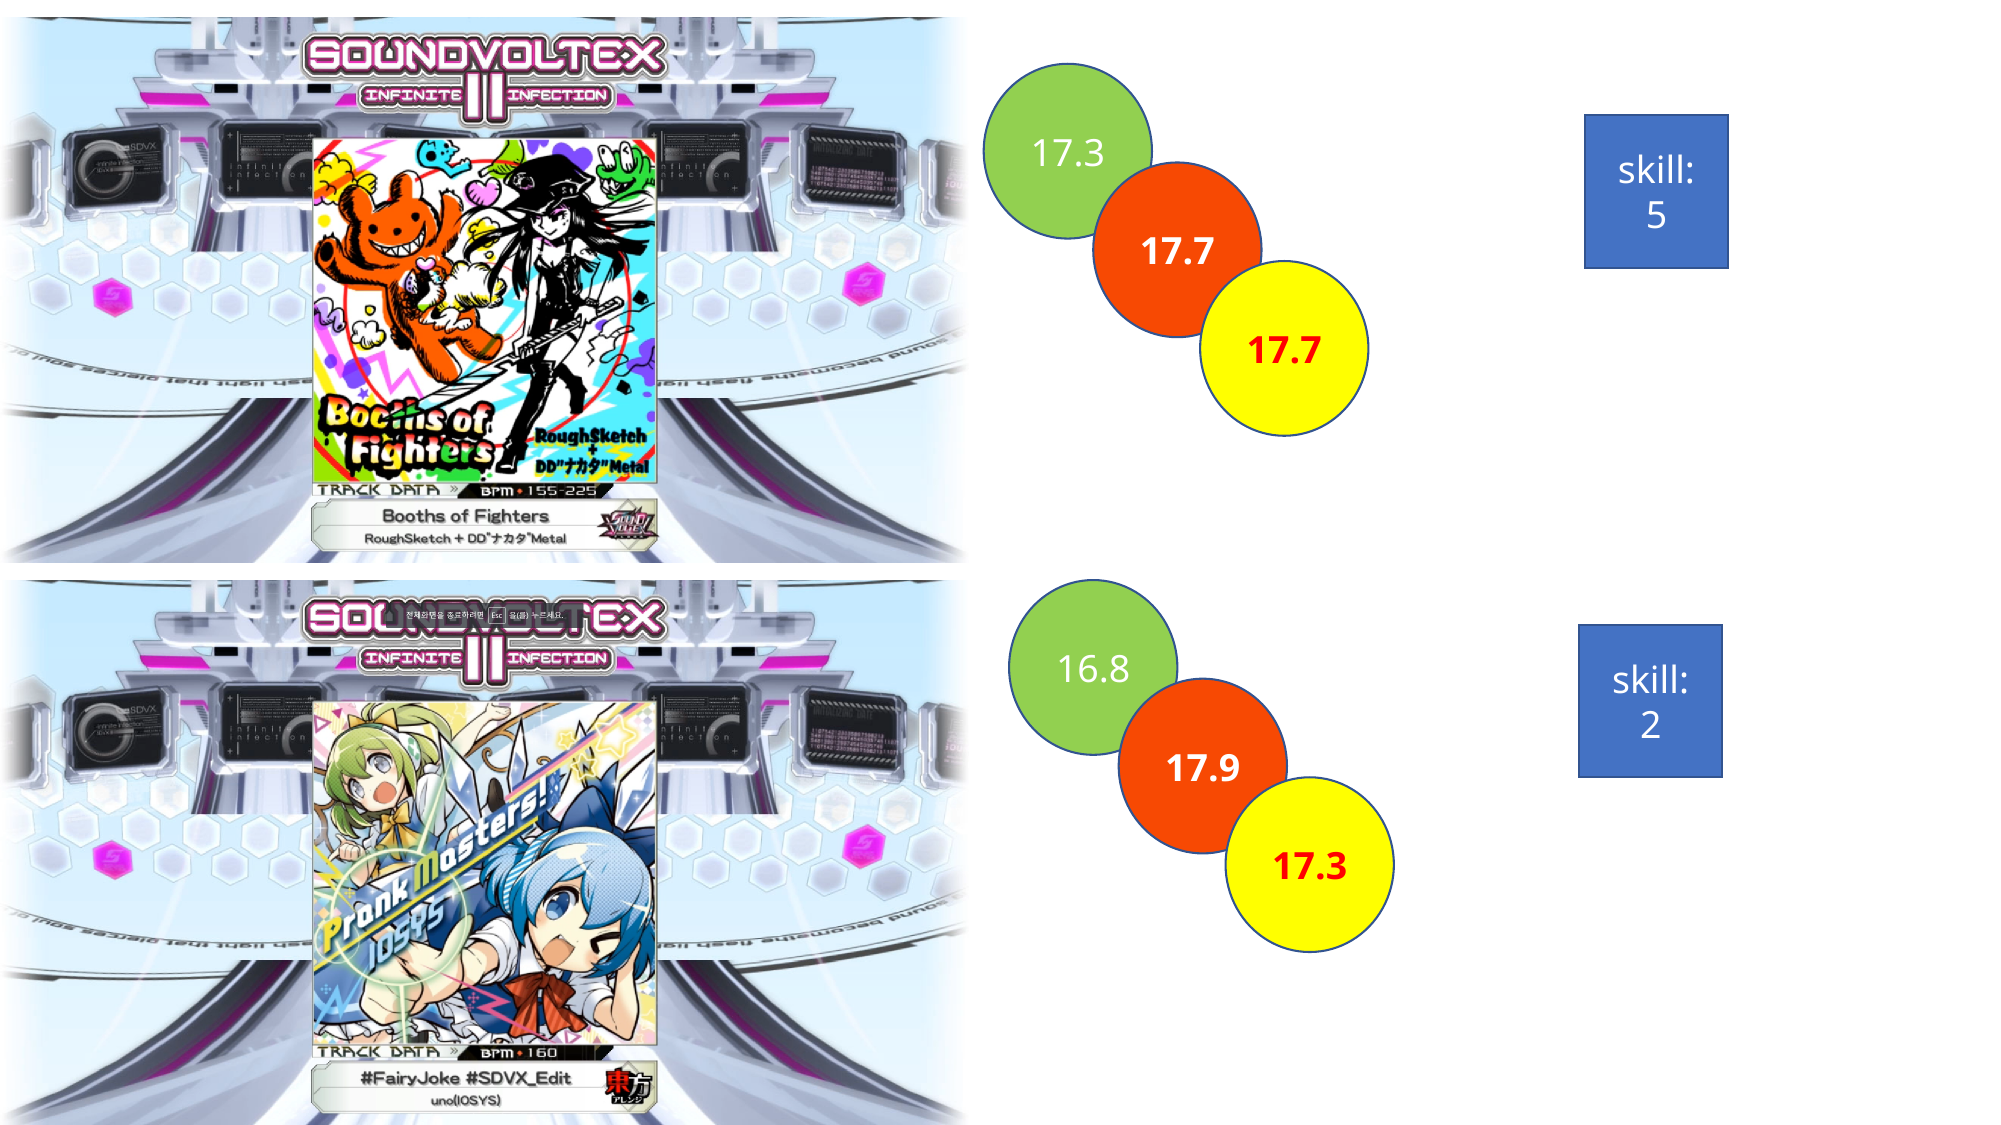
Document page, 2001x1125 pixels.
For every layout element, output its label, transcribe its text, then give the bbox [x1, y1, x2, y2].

text_box skill: 2 [1578, 624, 1723, 778]
text_box 17.7 [1199, 259, 1370, 437]
text_box skill: 5 [1584, 114, 1729, 269]
text_box 17.7 [1092, 161, 1263, 339]
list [0, 17, 969, 563]
text_box 17.3 [1224, 776, 1395, 954]
text_box 17.9 [1117, 677, 1289, 855]
text_box 16.8 [1008, 579, 1179, 756]
text_box 17.3 [982, 62, 1154, 240]
picture [0, 580, 969, 1125]
